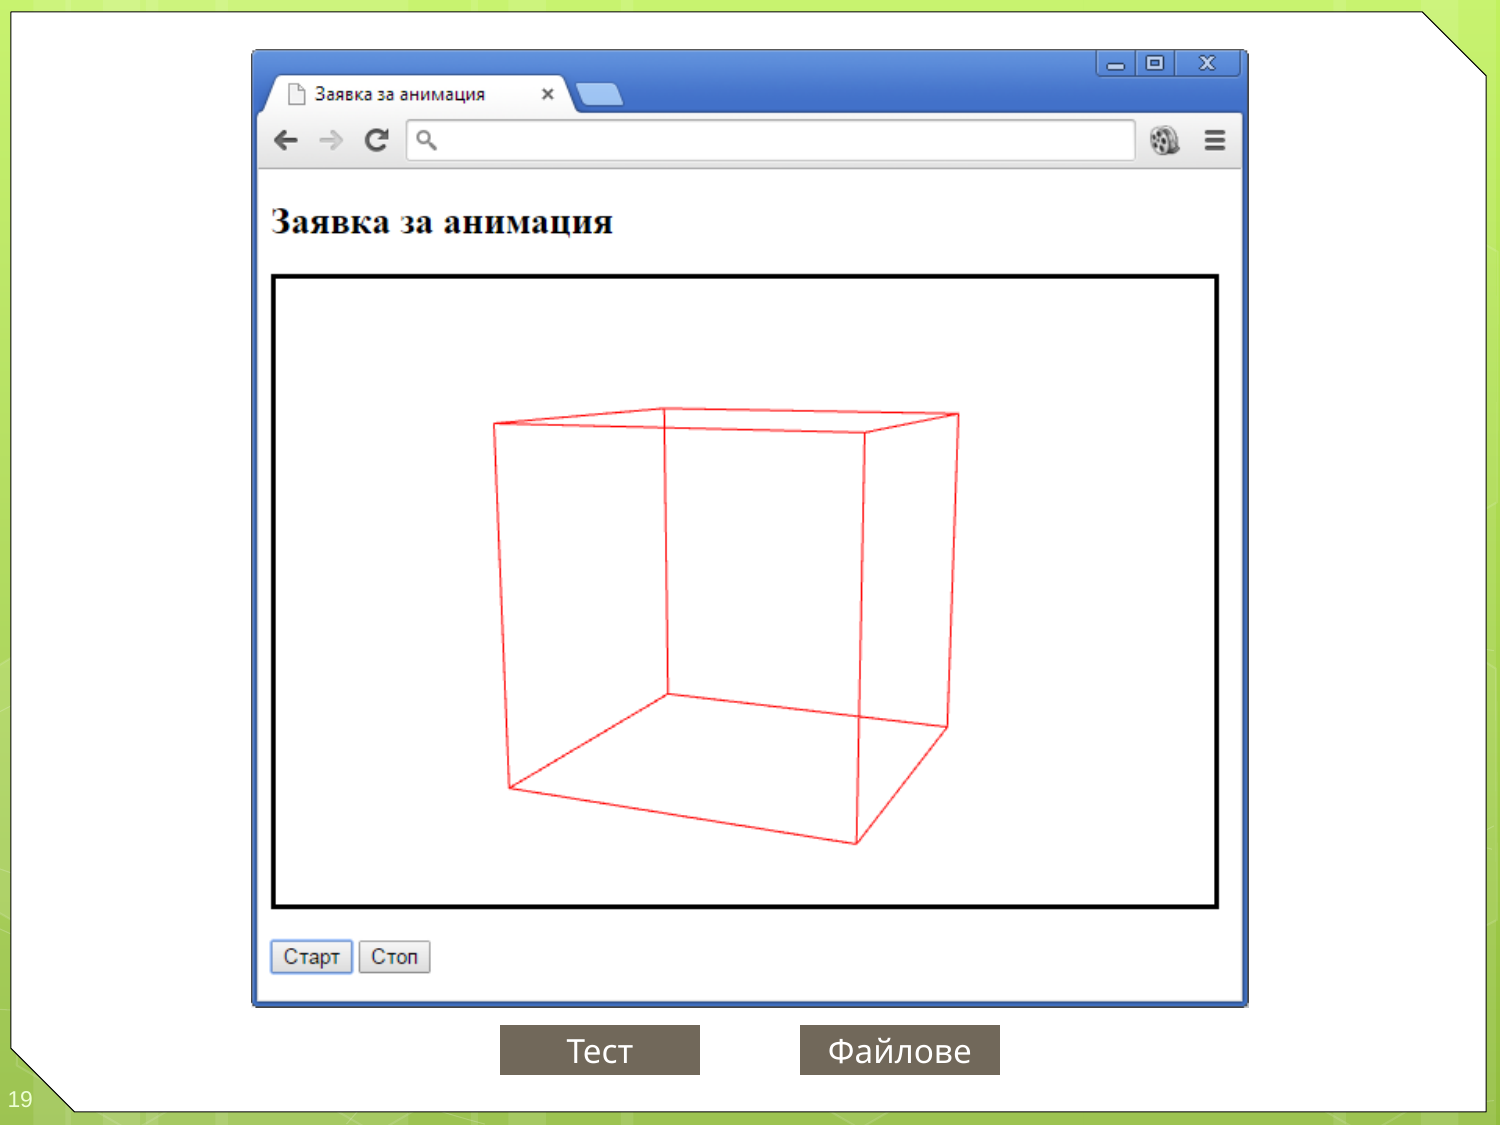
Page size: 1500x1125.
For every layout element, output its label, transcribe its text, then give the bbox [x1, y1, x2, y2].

text_box Тест [499, 1024, 701, 1076]
text_box Файлове [799, 1024, 1001, 1076]
picture [251, 49, 1249, 1009]
